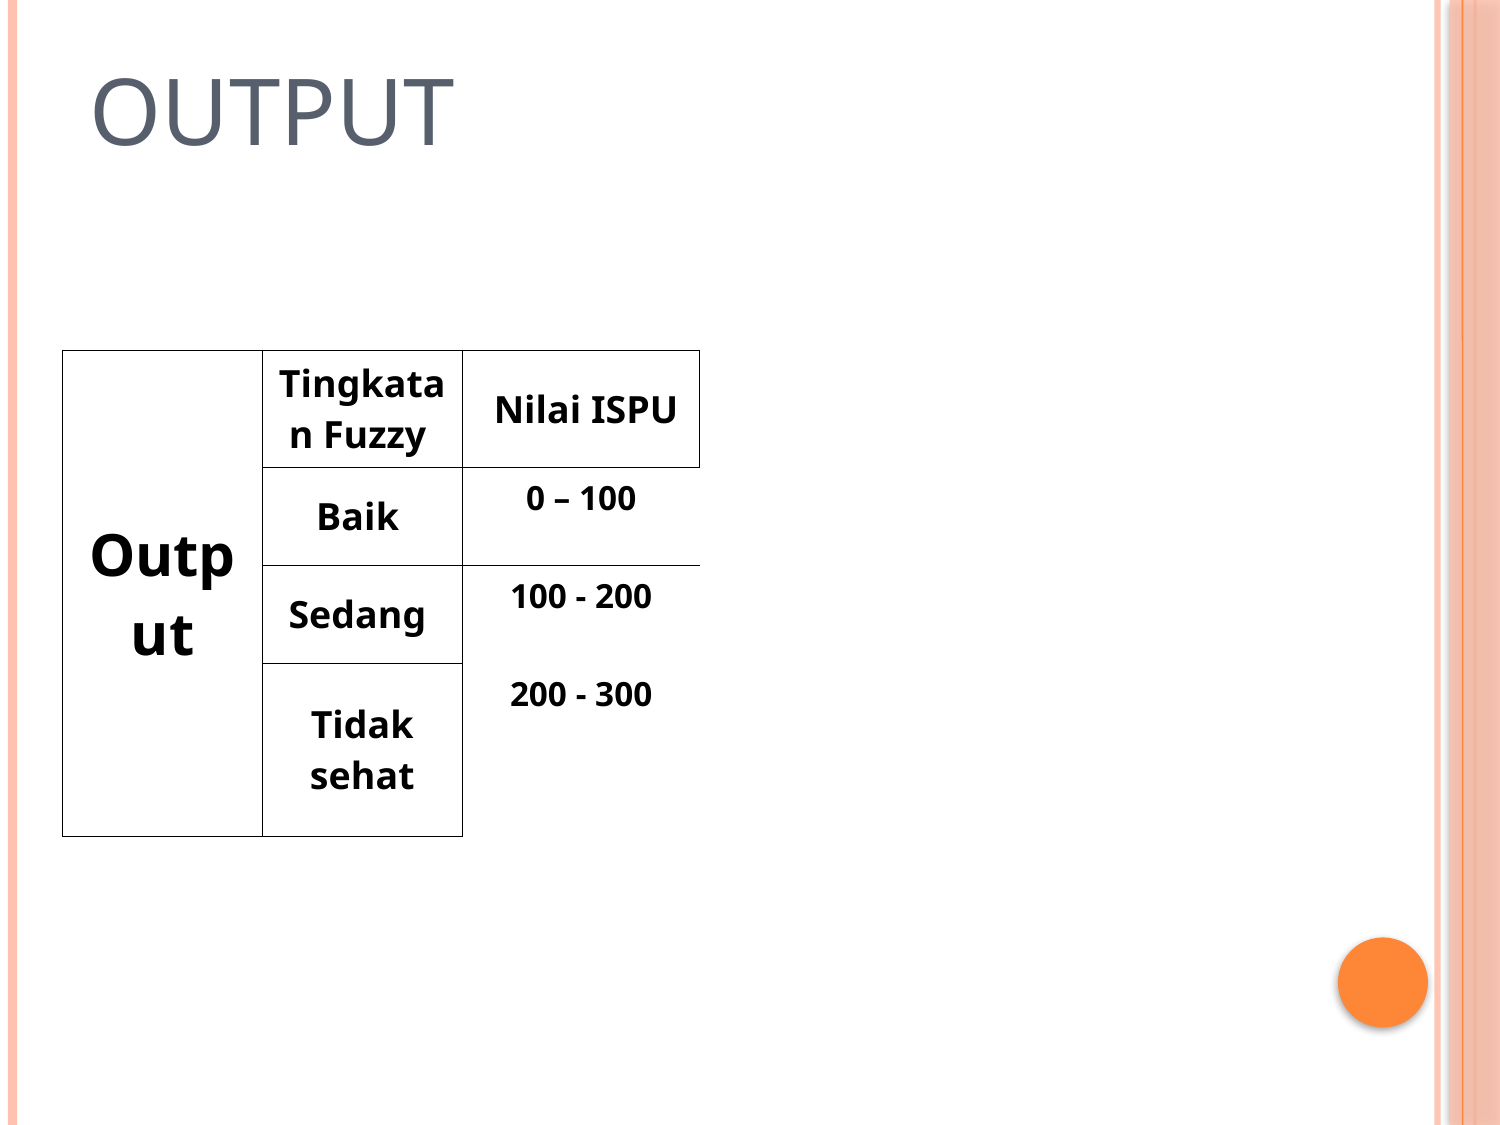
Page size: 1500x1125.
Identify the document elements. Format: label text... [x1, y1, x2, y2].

table_header Output [63, 351, 262, 836]
table_cell 200 - 300 [463, 663, 700, 837]
table_cell Sedang [263, 566, 462, 663]
table_cell 100 - 200 [463, 566, 700, 663]
table_header Nilai ISPU [463, 351, 699, 467]
table_cell Tidak sehat [263, 664, 462, 836]
table_cell Baik [263, 468, 462, 565]
table_header Tingkatan Fuzzy [263, 351, 462, 467]
title Output [75, 45, 1300, 233]
table_cell 0 – 100 [463, 468, 700, 565]
list [75, 262, 1300, 1062]
